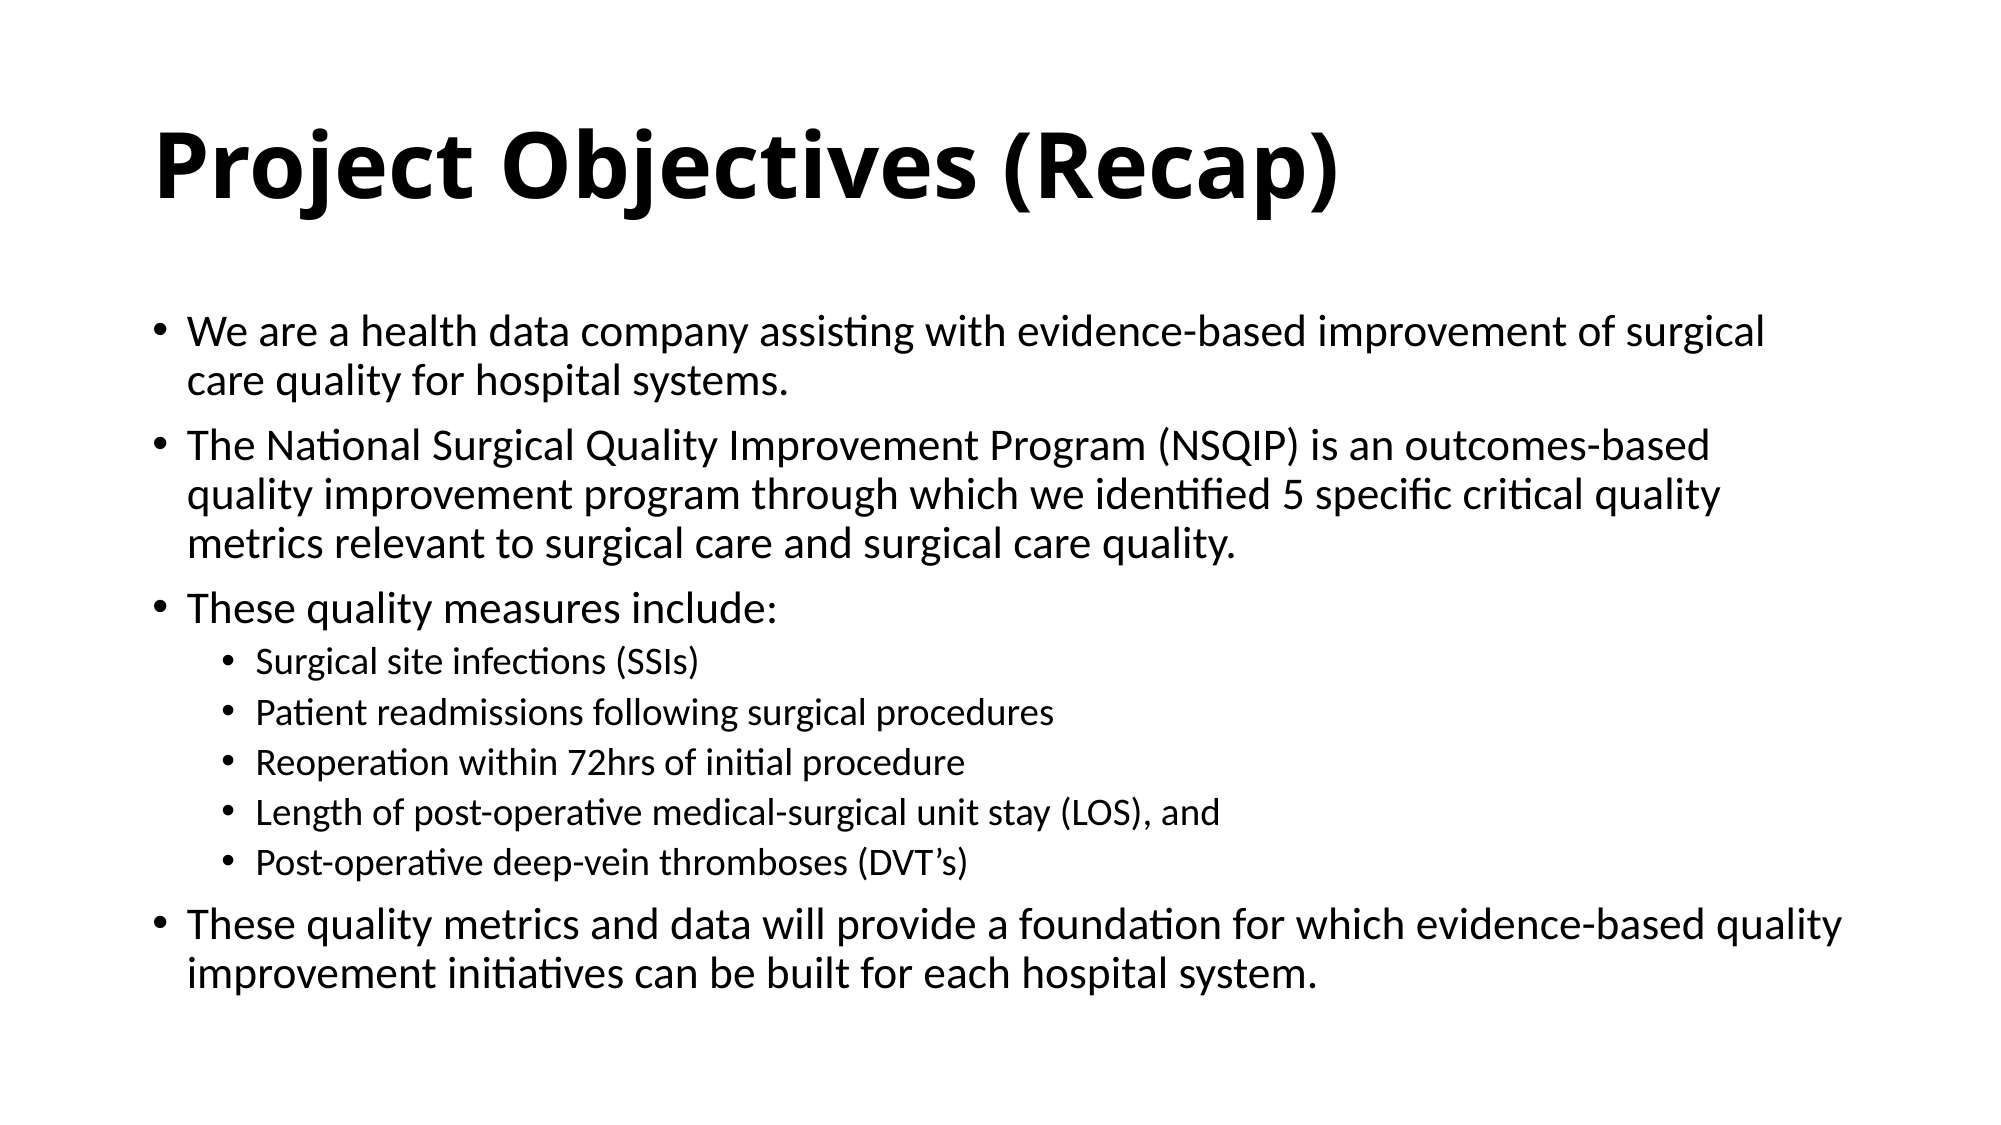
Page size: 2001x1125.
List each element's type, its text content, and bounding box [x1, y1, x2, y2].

title Project Objectives (Recap) [137, 59, 1863, 278]
list We are a health data company assisting with evidence-based improvement of surgical care quality for hospital systems. The National Surgical Quality Improvement Program (NSQIP) is an outcomes-based quality improvement program through which we identified 5 specific critical quality metrics relevant to surgical care and surgical care quality. These quality measures include: Surgical site infections (SSIs) Patient readmissions following surgical procedures Reoperation within 72hrs of initial procedure Length of post-operative medical-surgical unit stay (LOS), and Post-operative deep-vein thromboses (DVT’s) These quality metrics and data will provide a foundation for which evidence-based quality improvement initiatives can be built for each hospital system. [137, 299, 1863, 1014]
